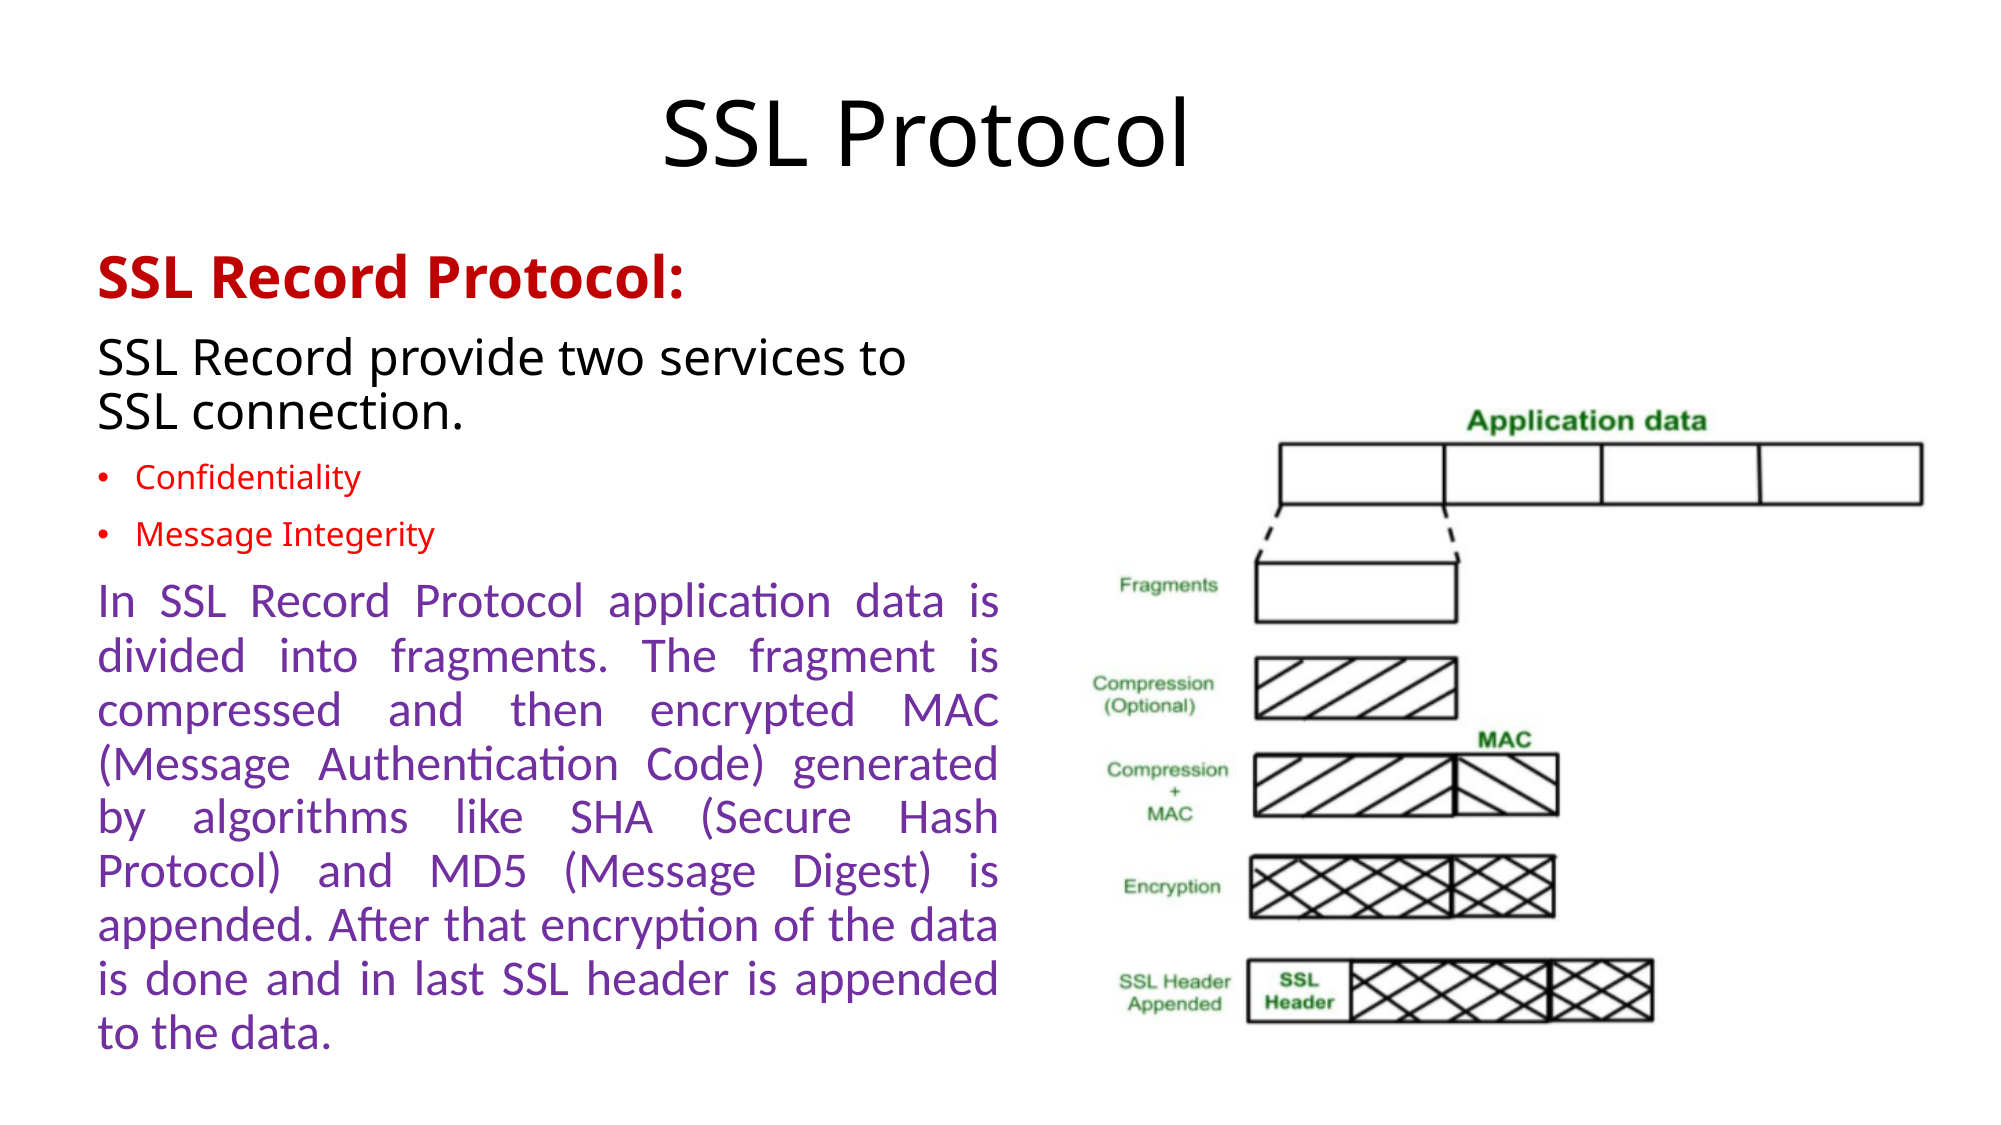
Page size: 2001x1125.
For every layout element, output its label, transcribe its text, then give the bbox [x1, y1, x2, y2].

title SSL Protocol [273, 59, 1581, 214]
picture [1037, 391, 1955, 1066]
list SSL Record Protocol: SSL Record provide two services to SSL connection. Confidentiality Message Integerity In SSL Record Protocol application data is divided into fragments. The fragment is compressed and then encrypted MAC (Message Authentication Code) generated by algorithms like SHA (Secure Hash Protocol) and MD5 (Message Digest) is appended. After that encryption of the data is done and in last SSL header is appended to the data. [82, 241, 1918, 1101]
